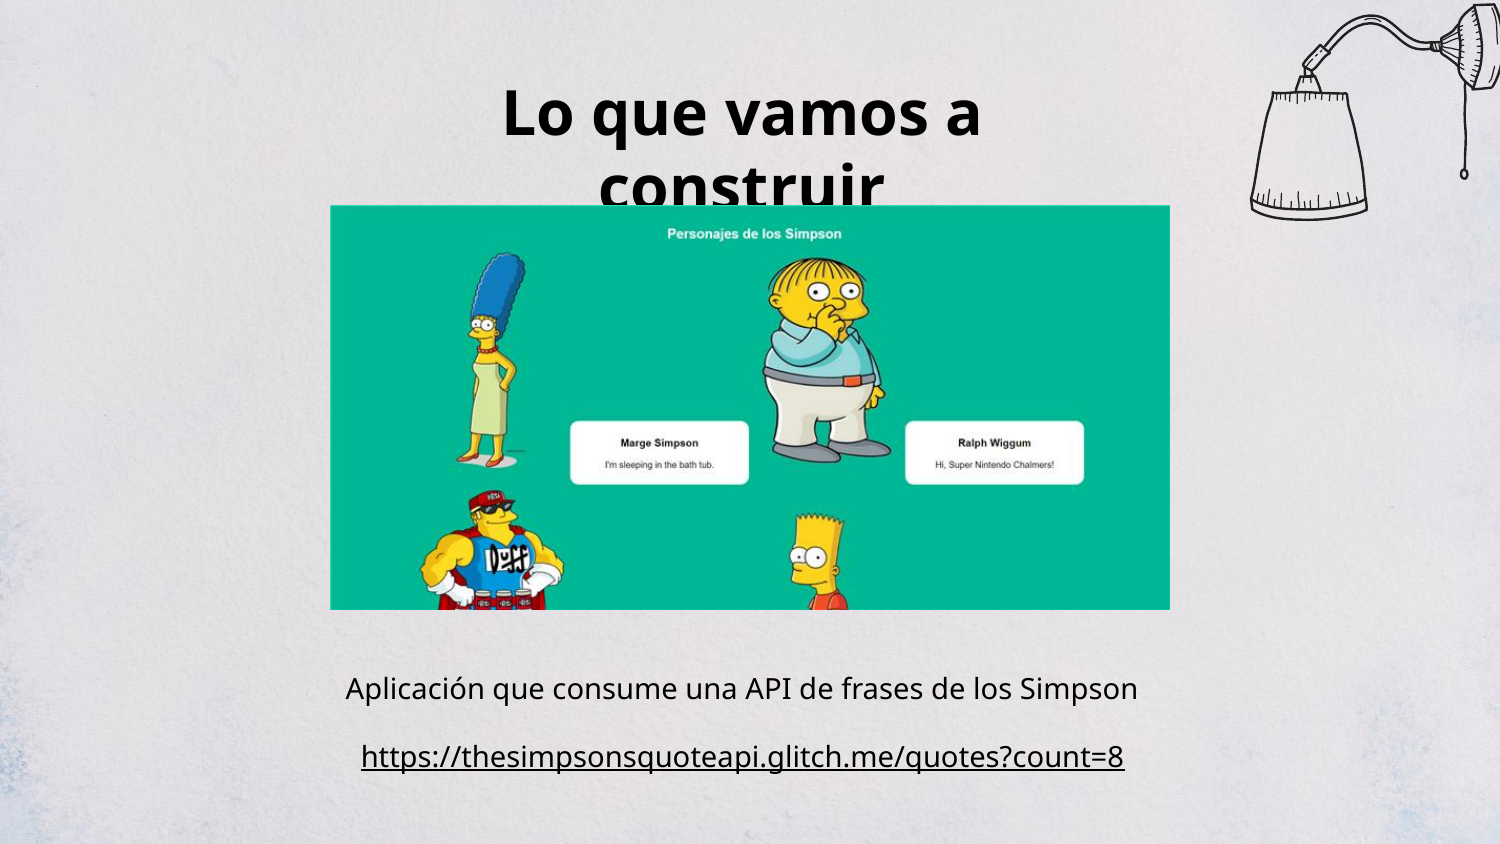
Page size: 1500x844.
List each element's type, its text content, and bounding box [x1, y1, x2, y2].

picture [1443, 34, 1458, 42]
title Lo que vamos a construir [375, 58, 1111, 153]
picture [1253, 94, 1364, 208]
text_box Aplicación que consume una API de frases de los Simpson [330, 663, 1170, 714]
picture [1444, 40, 1459, 49]
picture [1460, 12, 1480, 85]
picture [1444, 52, 1458, 62]
text_box https://thesimpsonsquoteapi.glitch.me/quotes?count=8 [346, 730, 1154, 785]
picture [1380, 19, 1429, 48]
picture [1476, 6, 1500, 87]
picture [1253, 202, 1365, 218]
picture [1326, 18, 1380, 49]
picture [1298, 78, 1319, 91]
picture [1444, 48, 1458, 56]
picture [0, 0, 1500, 844]
picture [1305, 48, 1326, 68]
